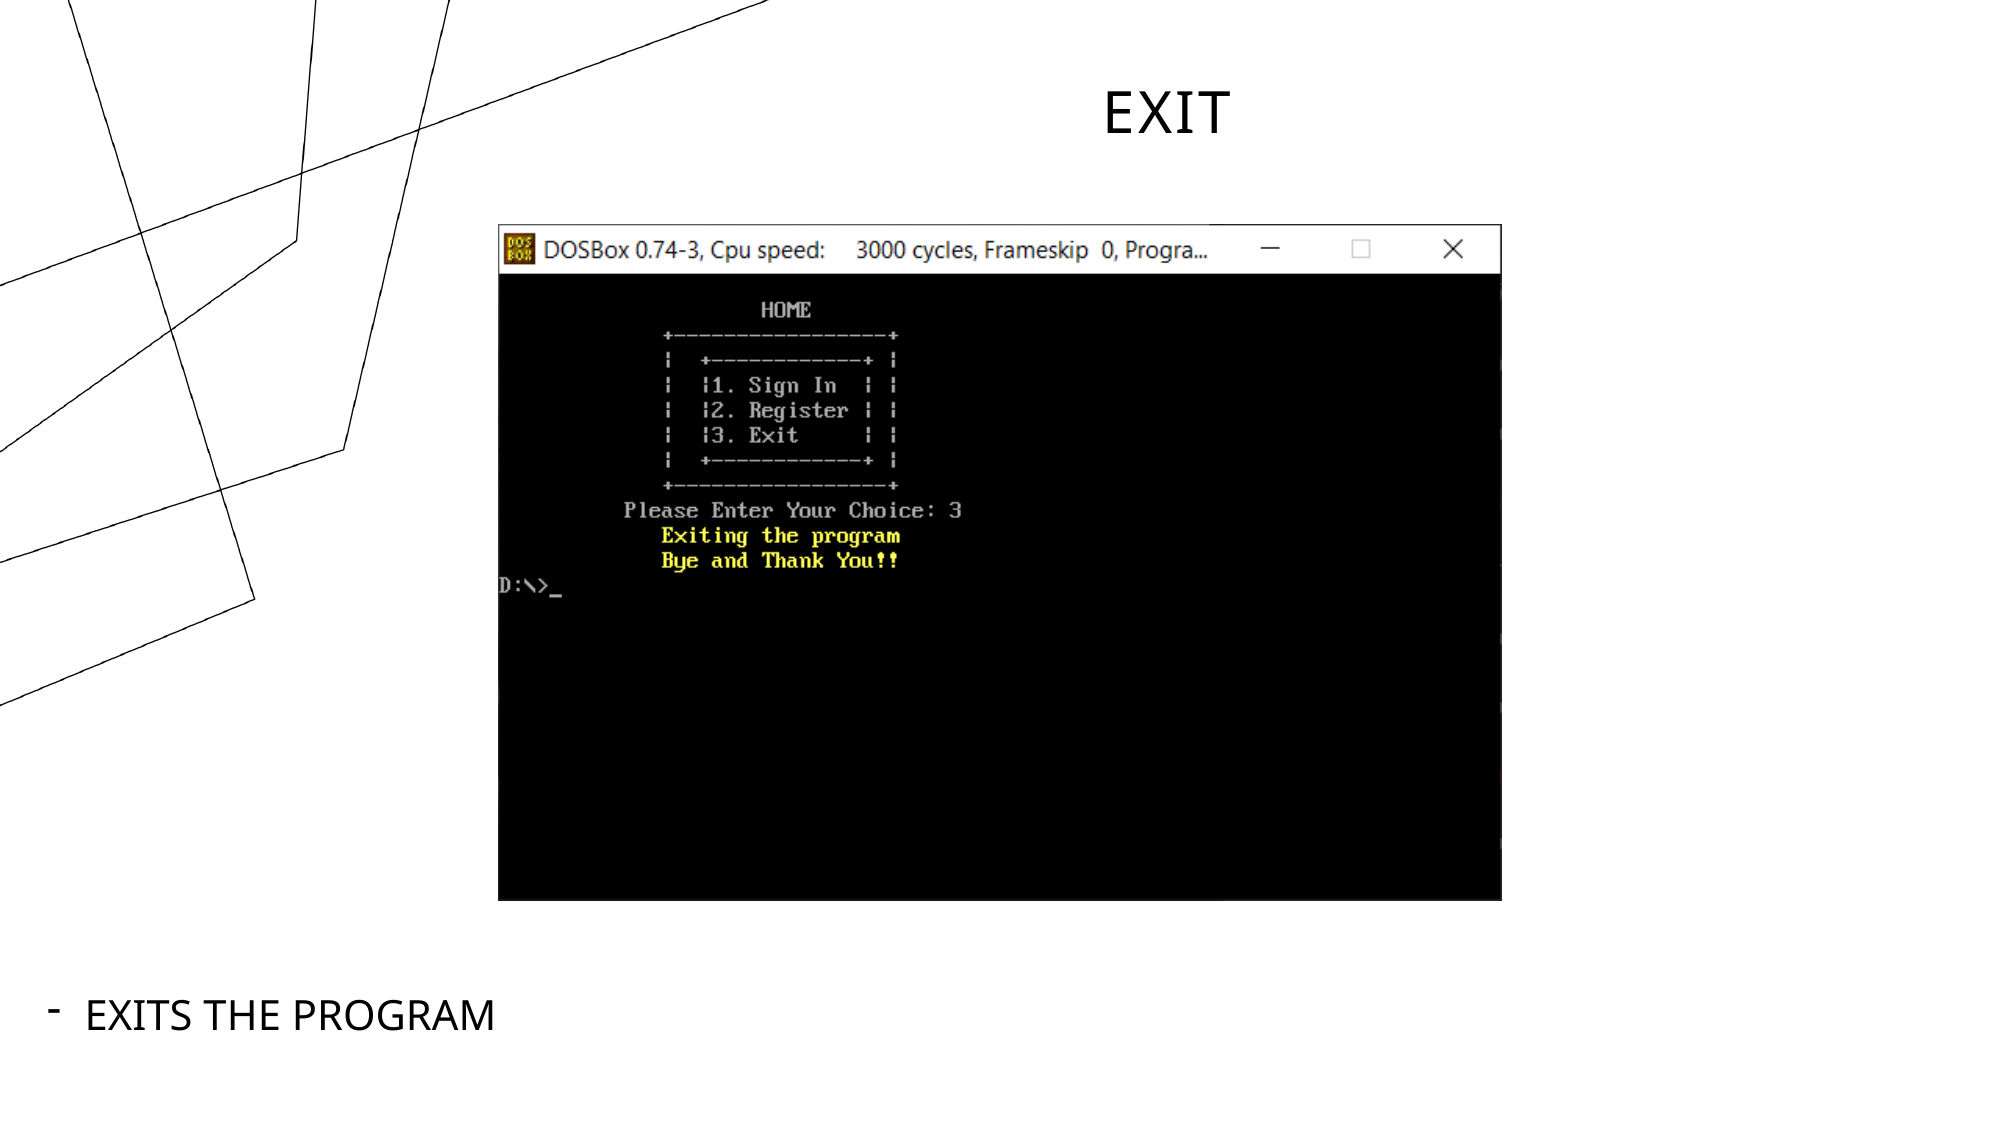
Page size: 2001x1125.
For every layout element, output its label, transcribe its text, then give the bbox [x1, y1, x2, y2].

text_box EXIT [884, 43, 1449, 154]
picture [0, 0, 2000, 1125]
text_box Exits the program [32, 971, 1081, 1073]
